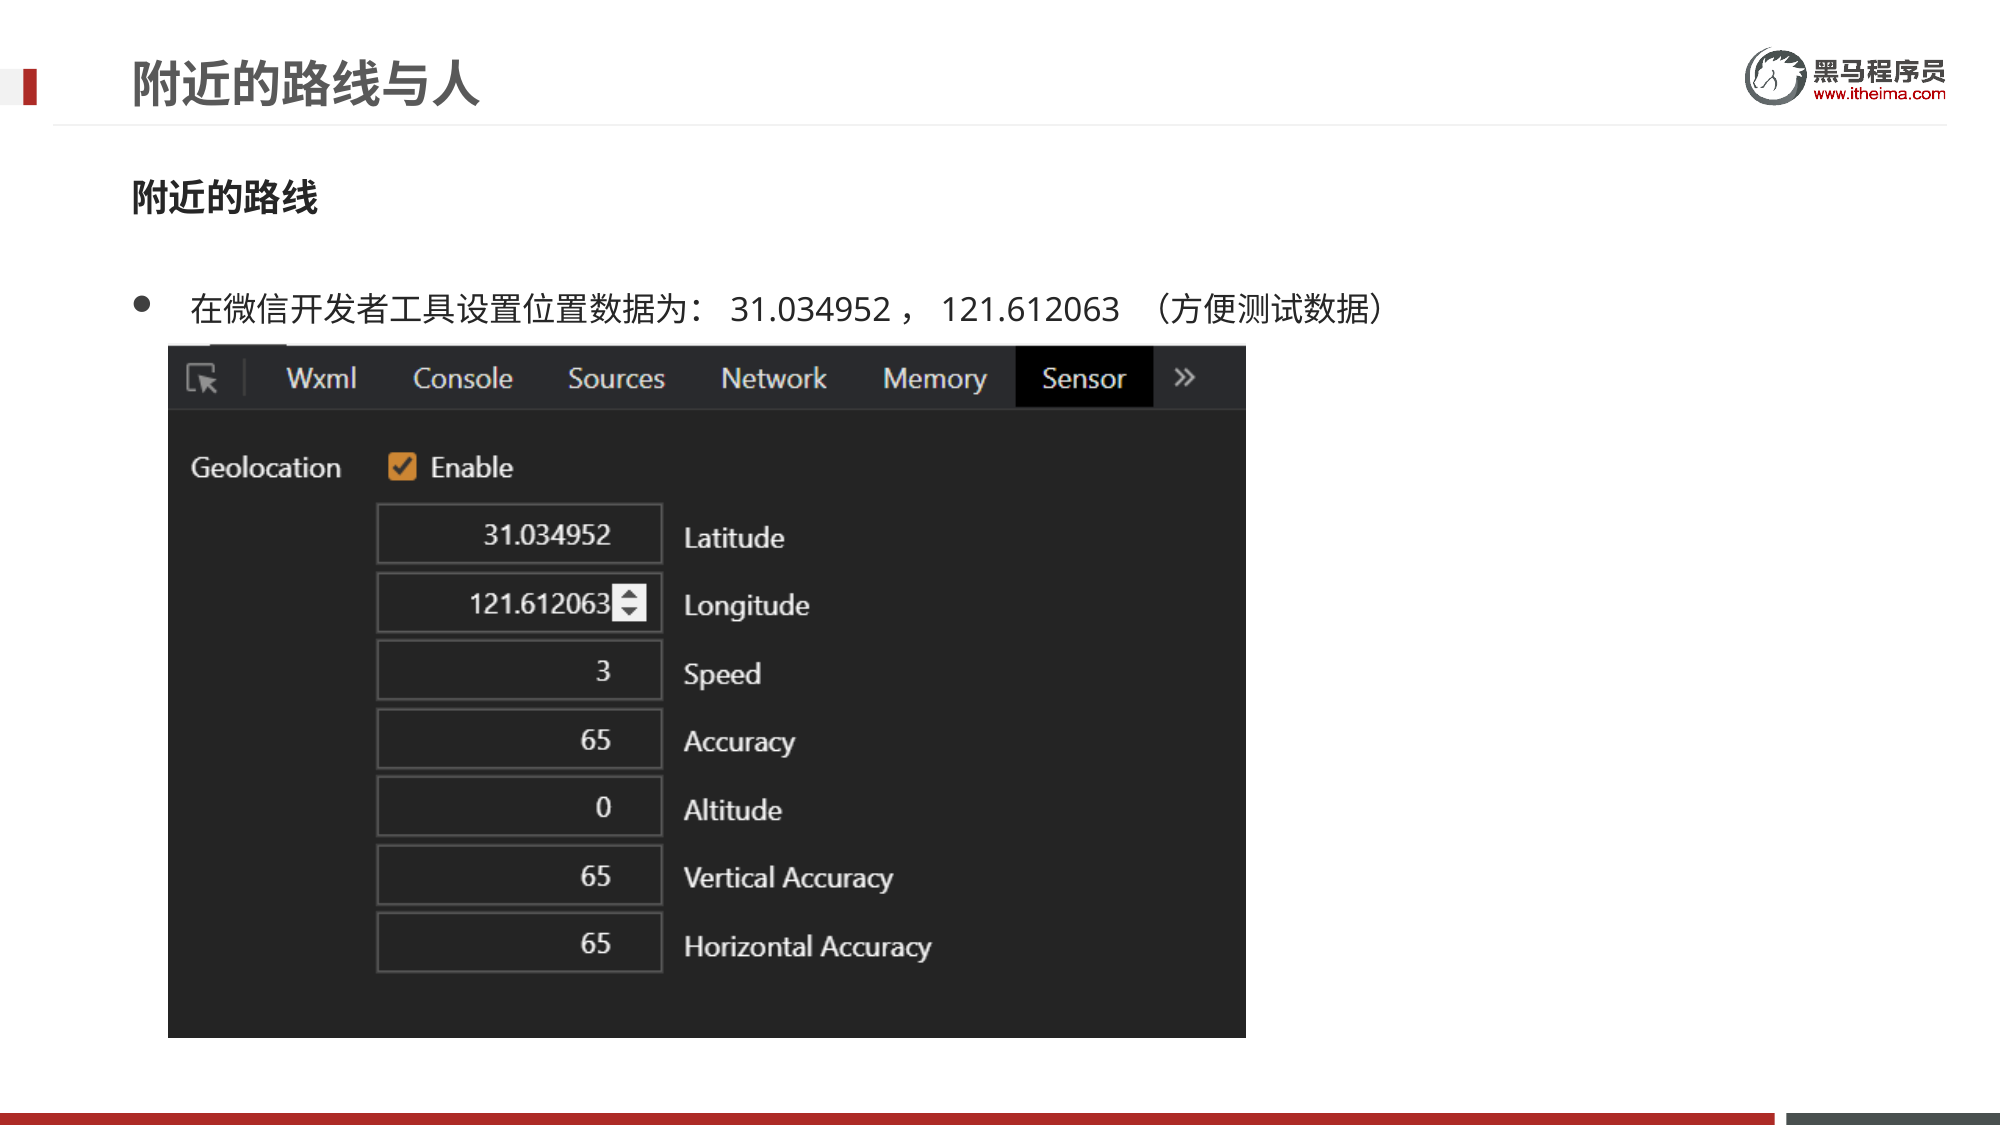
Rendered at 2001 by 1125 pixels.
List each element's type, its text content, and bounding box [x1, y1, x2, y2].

title 附近的路线与人 [116, 40, 1556, 125]
list 附近的路线 [116, 154, 1880, 239]
list 在微信开发者工具设置位置数据为：31.034952，121.612063 （方便测试数据） [116, 260, 1880, 332]
picture [1744, 46, 1946, 106]
picture [168, 343, 1246, 1038]
